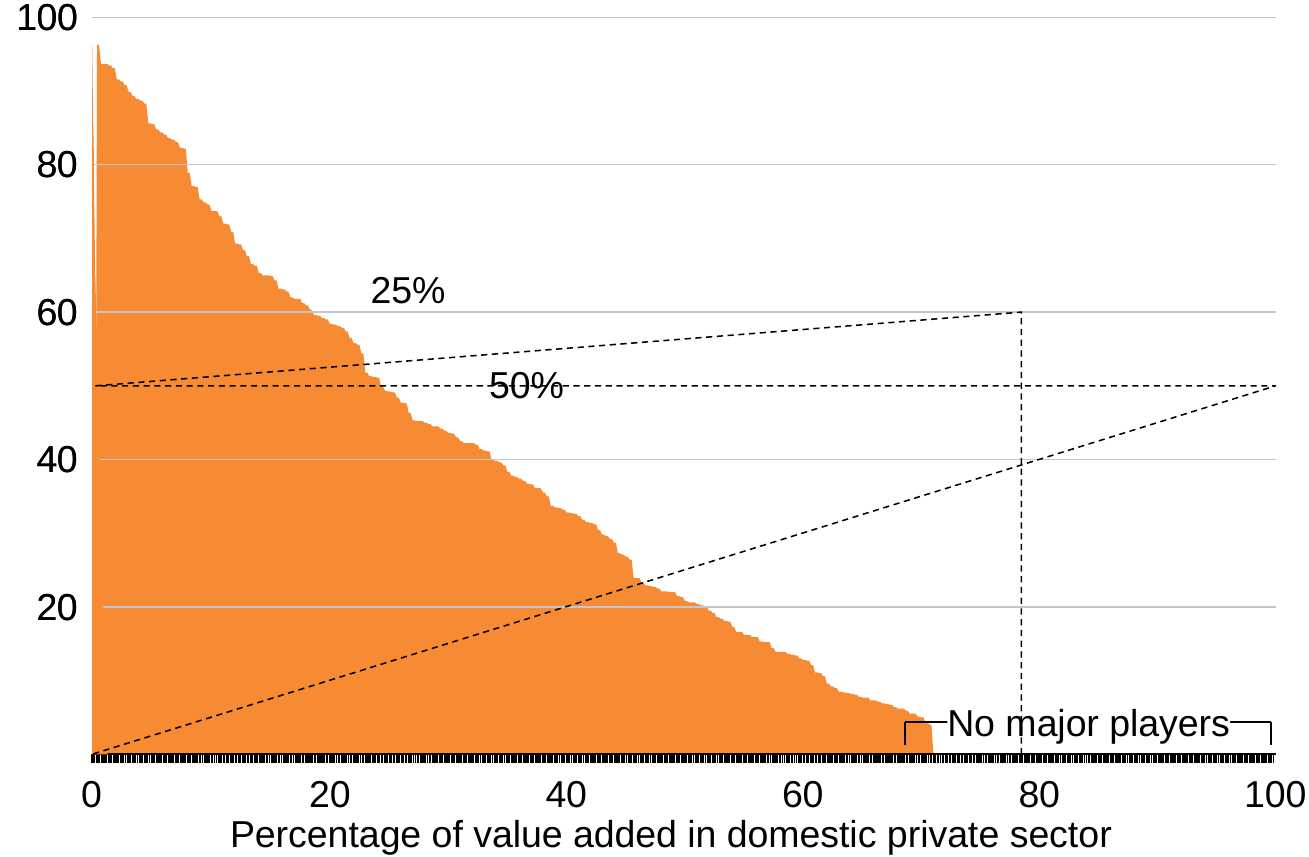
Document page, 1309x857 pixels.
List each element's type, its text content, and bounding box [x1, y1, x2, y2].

text_box 100 [1243, 774, 1307, 816]
text_box 20 [308, 800, 351, 815]
text_box 40 [545, 800, 588, 815]
chart [0, 0, 1299, 791]
text_box 60 [781, 800, 824, 815]
text_box 0 [80, 800, 102, 816]
text_box Percentage of value added in domestic private sector [229, 815, 1112, 856]
text_box 80 [1018, 800, 1061, 815]
